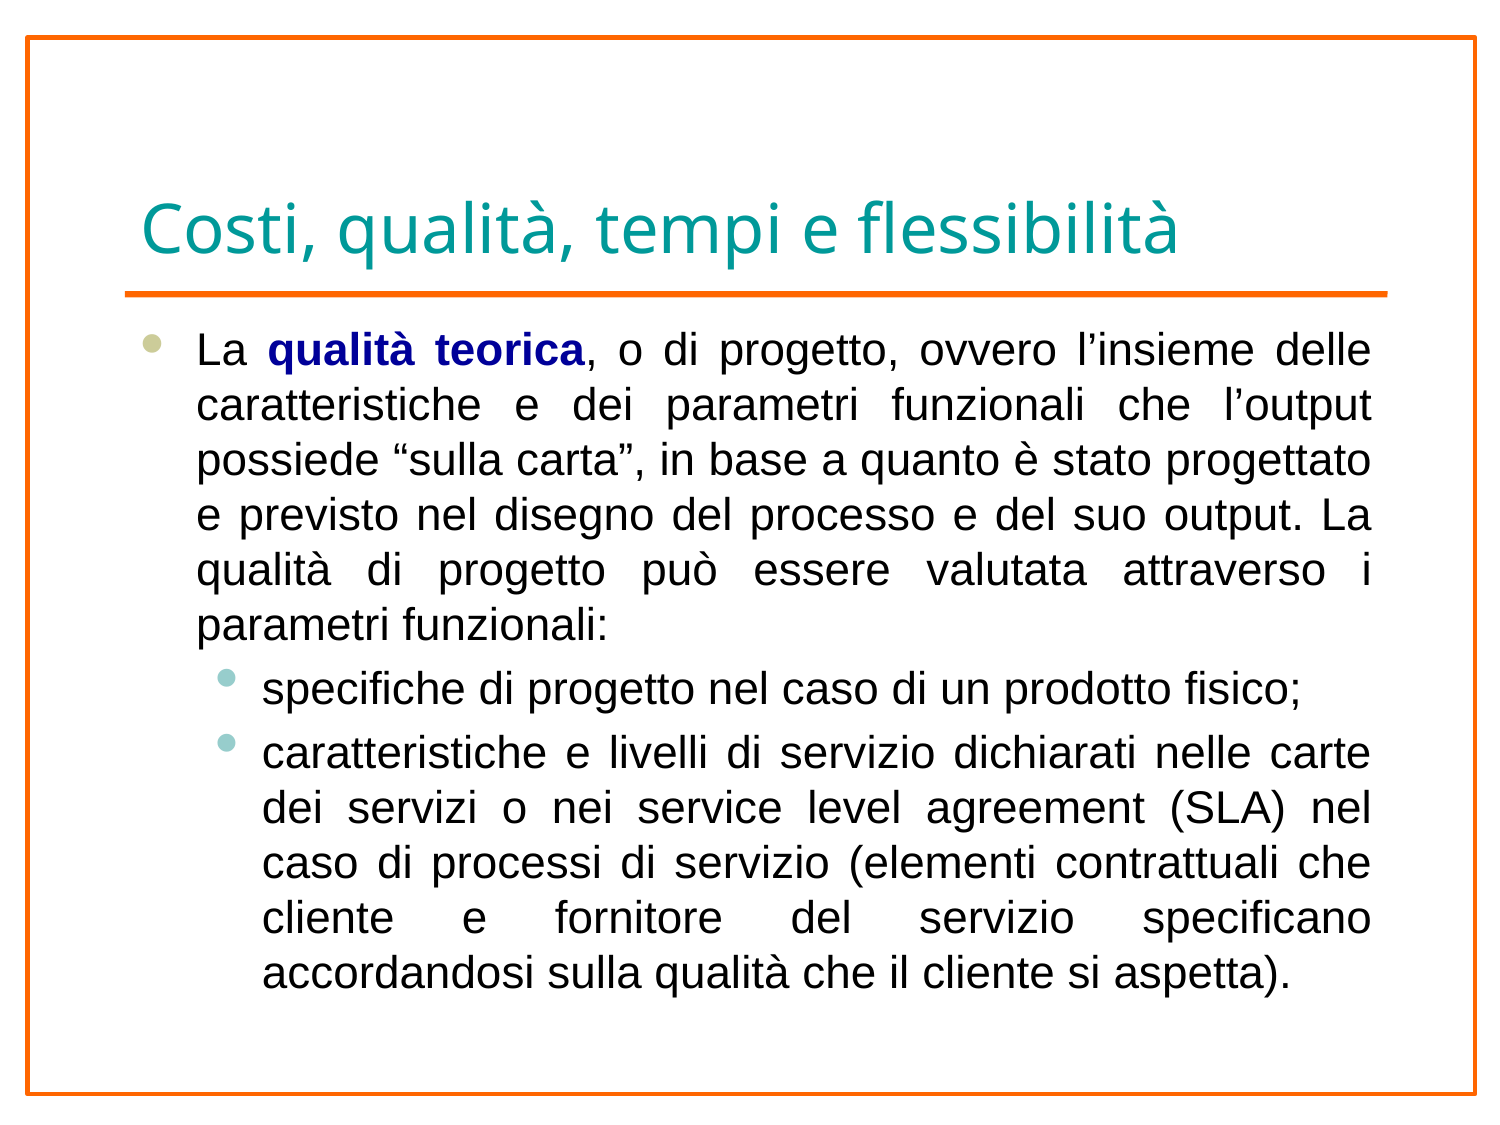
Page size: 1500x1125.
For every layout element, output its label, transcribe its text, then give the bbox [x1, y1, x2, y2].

list La qualità teorica, o di progetto, ovvero l’insieme delle caratteristiche e dei parametri funzionali che l’output possiede “sulla carta”, in base a quanto è stato progettato e previsto nel disegno del processo e del suo output. La qualità di progetto può essere valutata attraverso i parametri funzionali: specifiche di progetto nel caso di un prodotto fisico; caratteristiche e livelli di servizio dichiarati nelle carte dei servizi o nei service level agreement (SLA) nel caso di processi di servizio (elementi contrattuali che cliente e fornitore del servizio specificano accordandosi sulla qualità che il cliente si aspetta). [125, 312, 1388, 1047]
title Costi, qualità, tempi e flessibilità [125, 87, 1388, 275]
